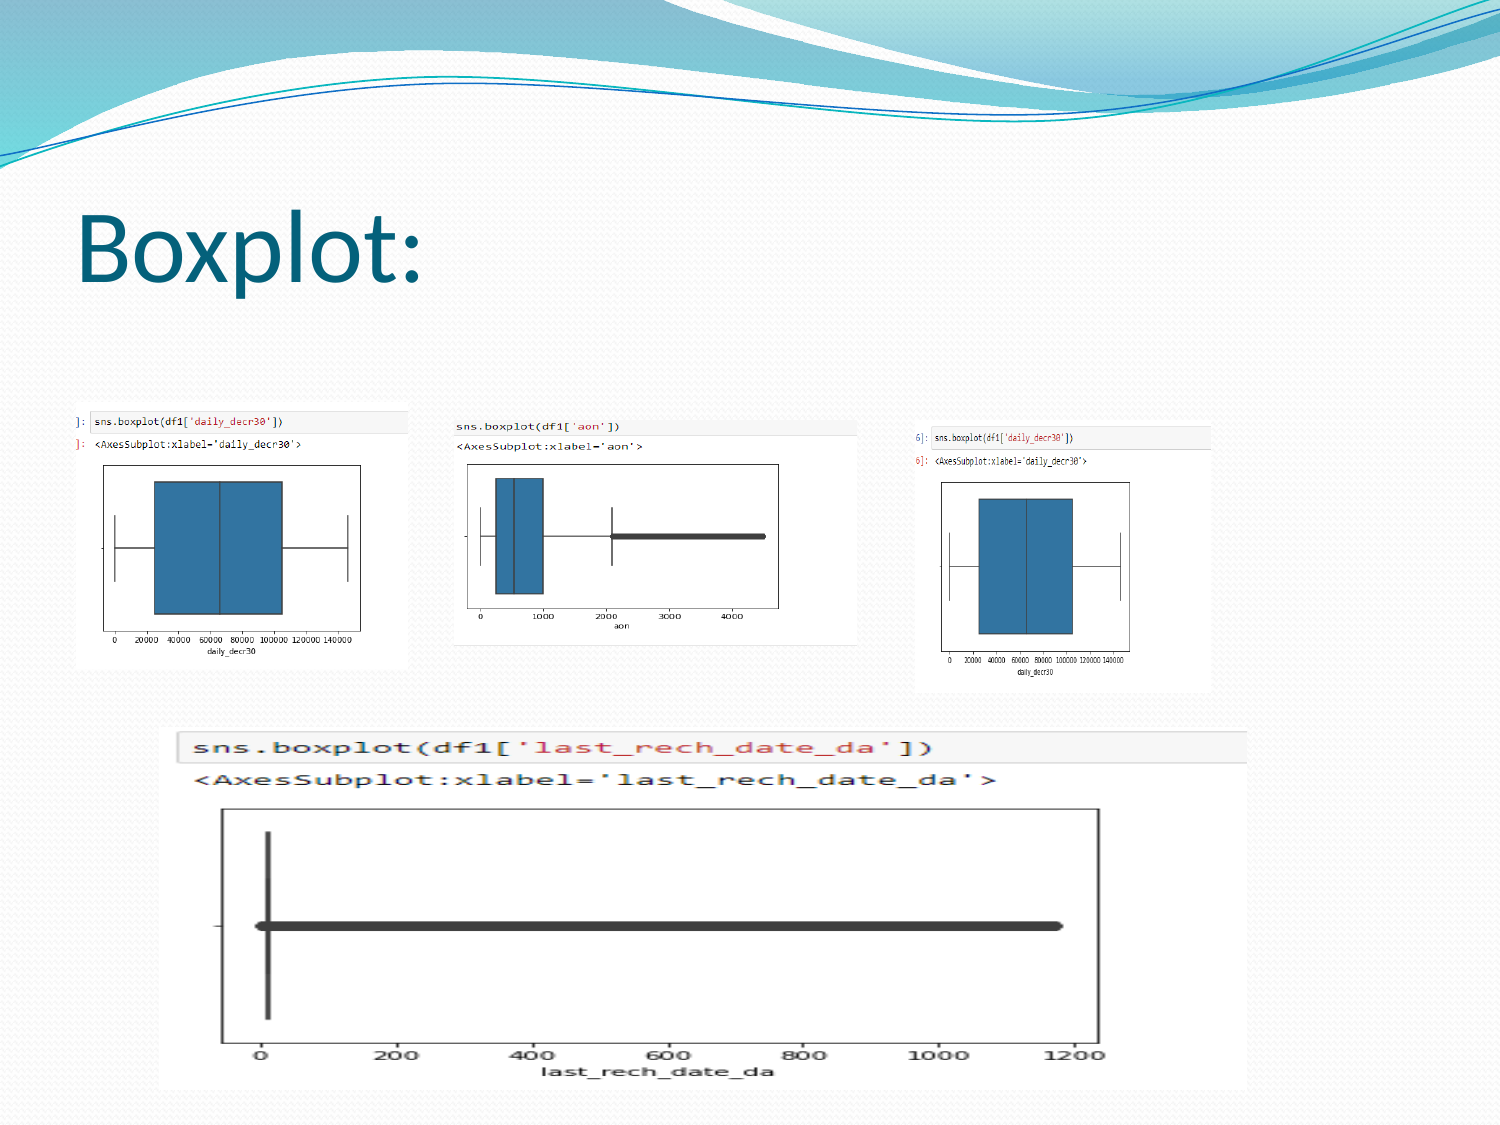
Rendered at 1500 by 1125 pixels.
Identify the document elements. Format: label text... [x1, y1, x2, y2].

picture [159, 727, 1247, 1090]
title Boxplot: [75, 115, 1425, 303]
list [76, 402, 408, 670]
picture [454, 420, 857, 646]
picture [915, 420, 1211, 693]
